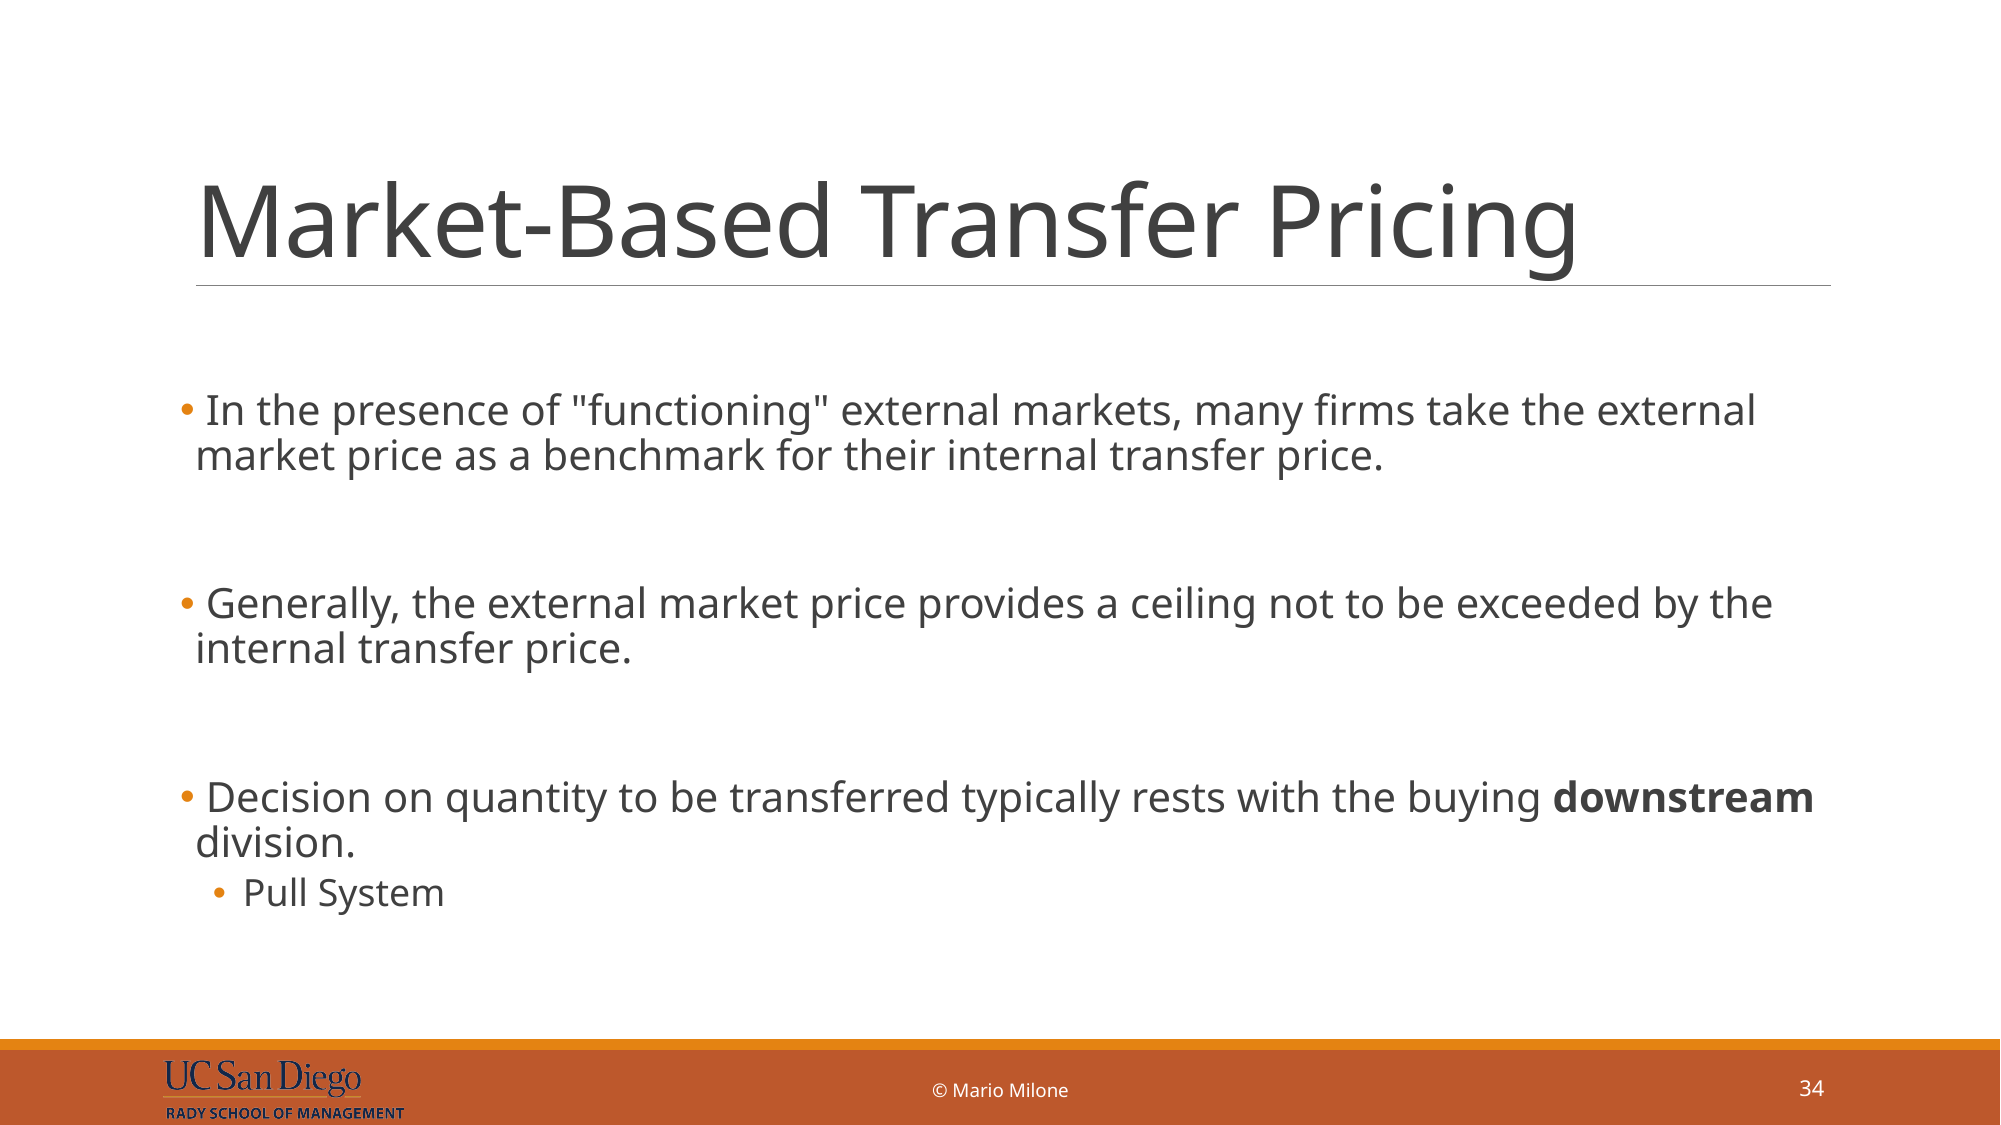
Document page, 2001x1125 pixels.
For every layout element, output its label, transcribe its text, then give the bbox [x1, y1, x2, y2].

list In the presence of "functioning" external markets, many firms take the external market price as a benchmark for their internal transfer price. Generally, the external market price provides a ceiling not to be exceeded by the internal transfer price. Decision on quantity to be transferred typically rests with the buying downstream division. Pull System [180, 302, 1830, 963]
title Market-Based Transfer Pricing [180, 47, 1830, 285]
footer © Mario Milone [604, 1059, 1396, 1120]
slide_number 34 [1624, 1059, 1840, 1120]
picture [160, 1056, 407, 1123]
